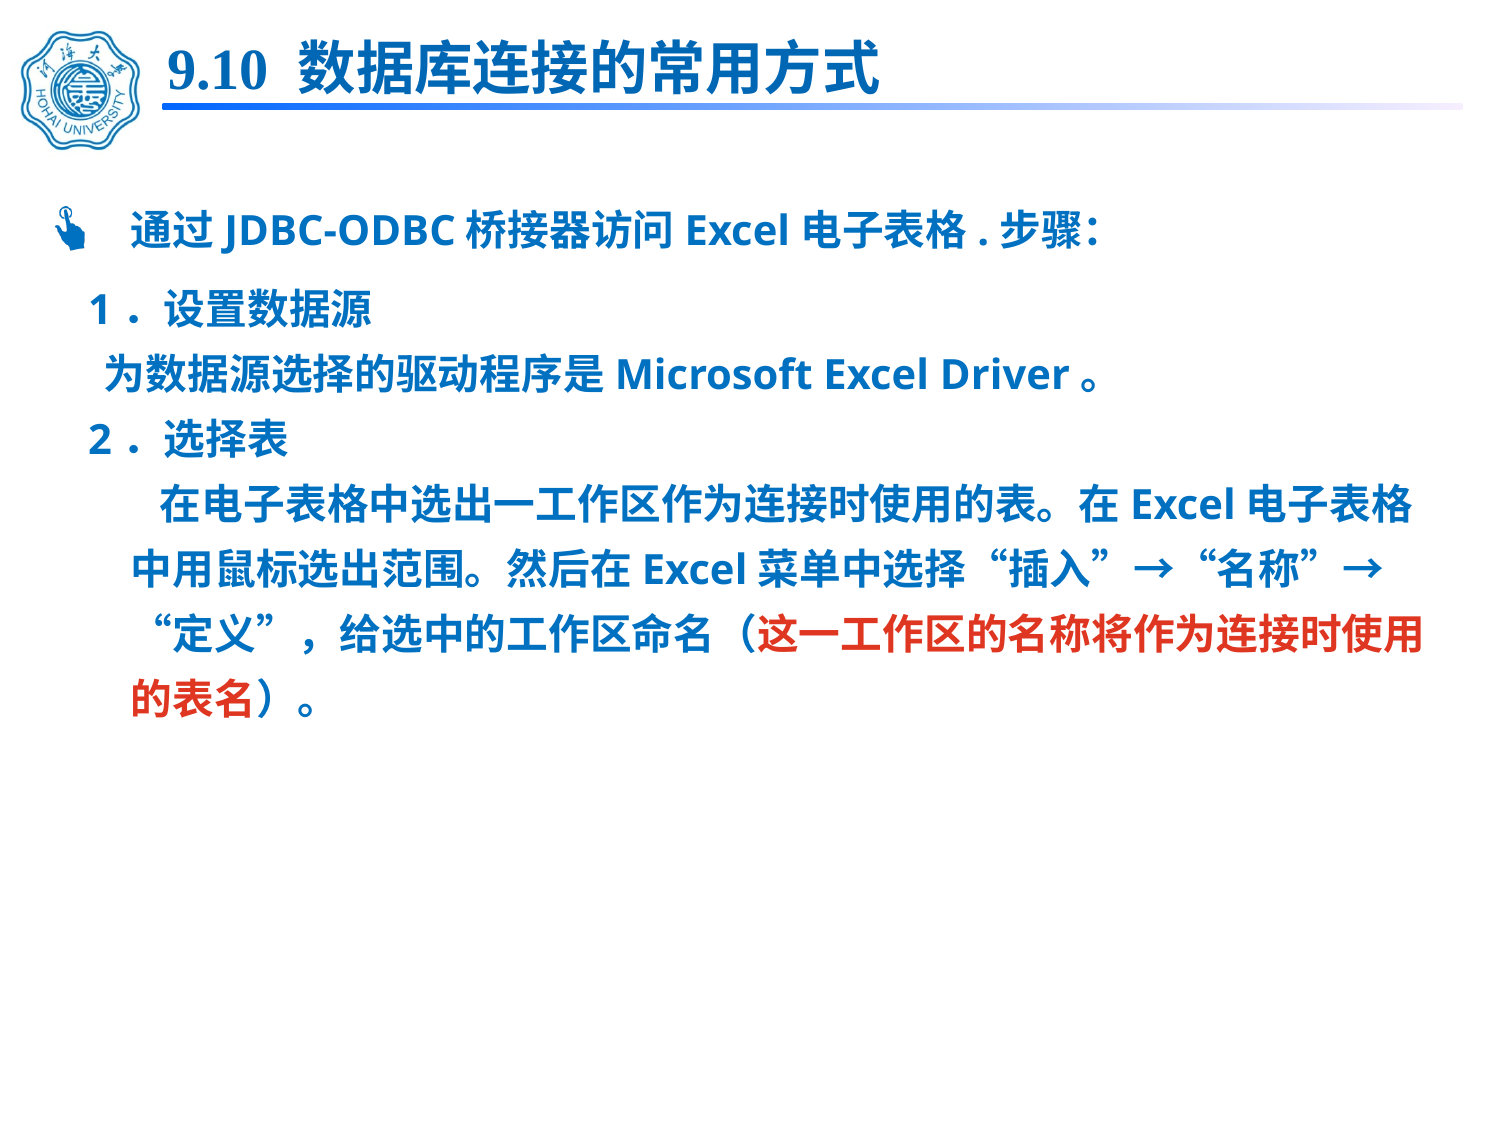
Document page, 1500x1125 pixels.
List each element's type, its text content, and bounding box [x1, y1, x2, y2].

picture [55, 206, 85, 251]
text_box 通过JDBC-ODBC桥接器访问Excel电子表格.步骤： 1．设置数据源 为数据源选择的驱动程序是Microsoft Excel Driver。 2．选择表 在电子表格中选出一工作区作为连接时使用的表。在Excel电子表格中用鼠标选出范围。然后在Excel菜单中选择“插入”→“名称”→“定义”，给选中的工作区命名（这一工作区的名称将作为连接时使用的表名）。 [41, 166, 1460, 810]
text_box 9.10 数据库连接的常用方式 [159, 23, 1463, 109]
picture [0, 3, 159, 173]
